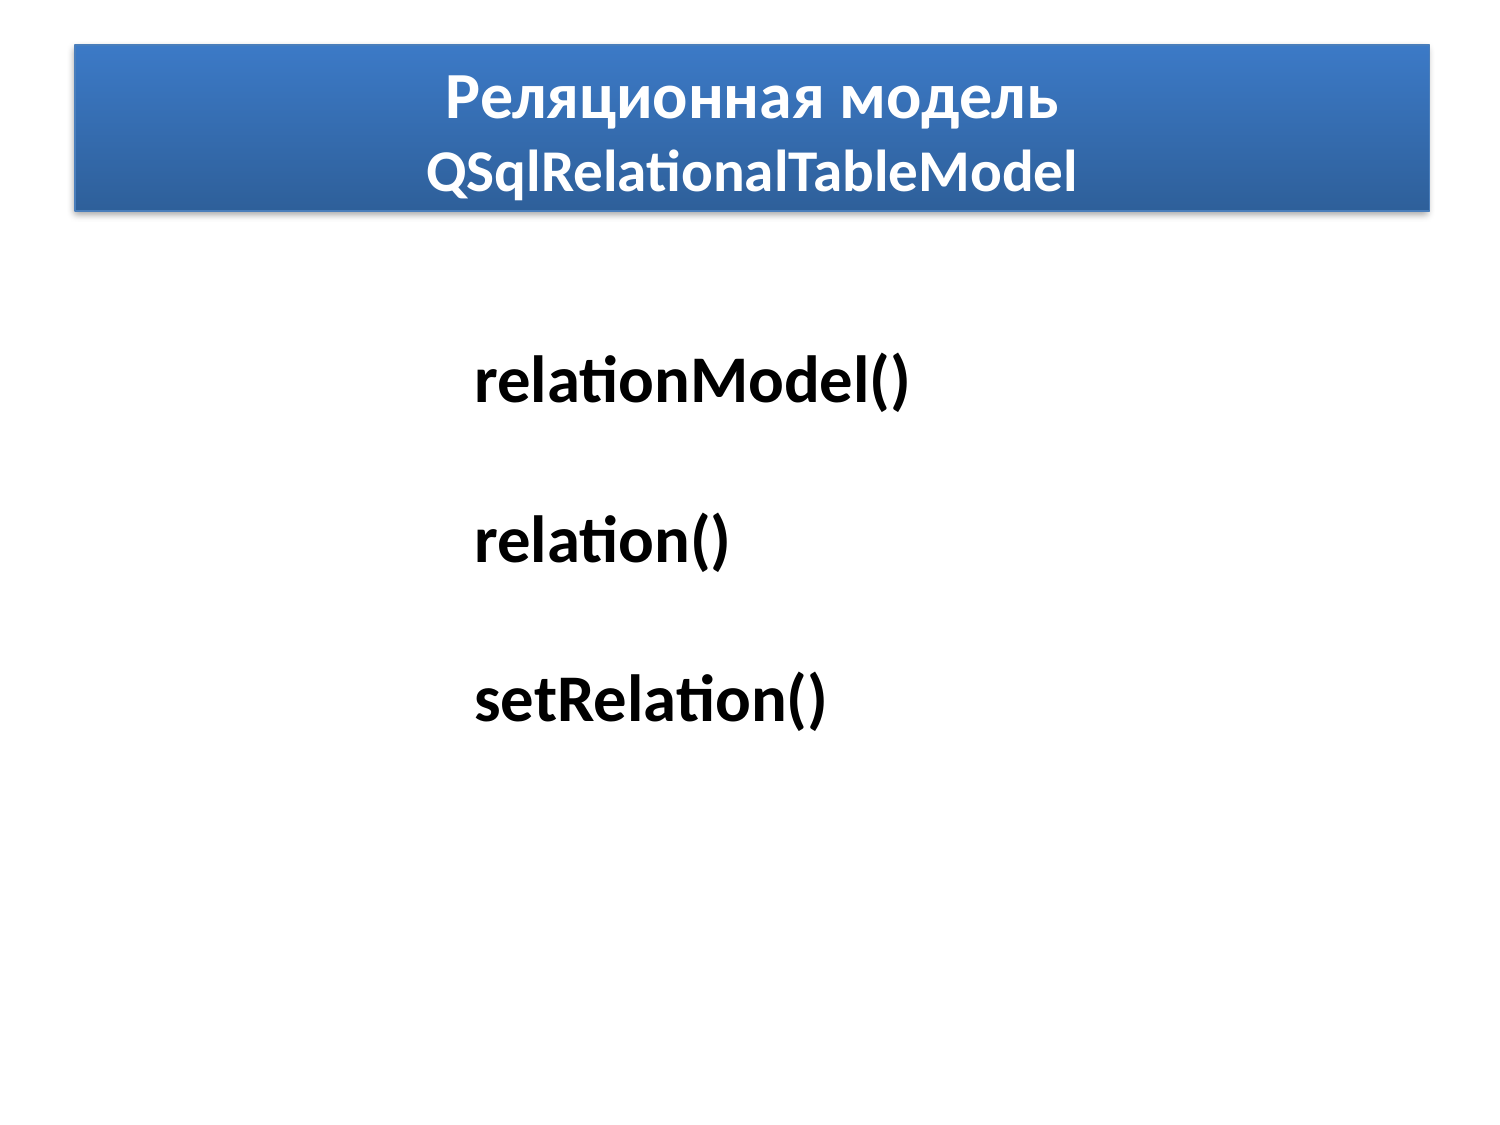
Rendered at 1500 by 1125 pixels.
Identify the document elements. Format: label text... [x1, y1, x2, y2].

title Реляционная модель QSqlRelationalTableModel [74, 44, 1430, 212]
text_box relationModel() relation() setRelation() [459, 328, 927, 788]
